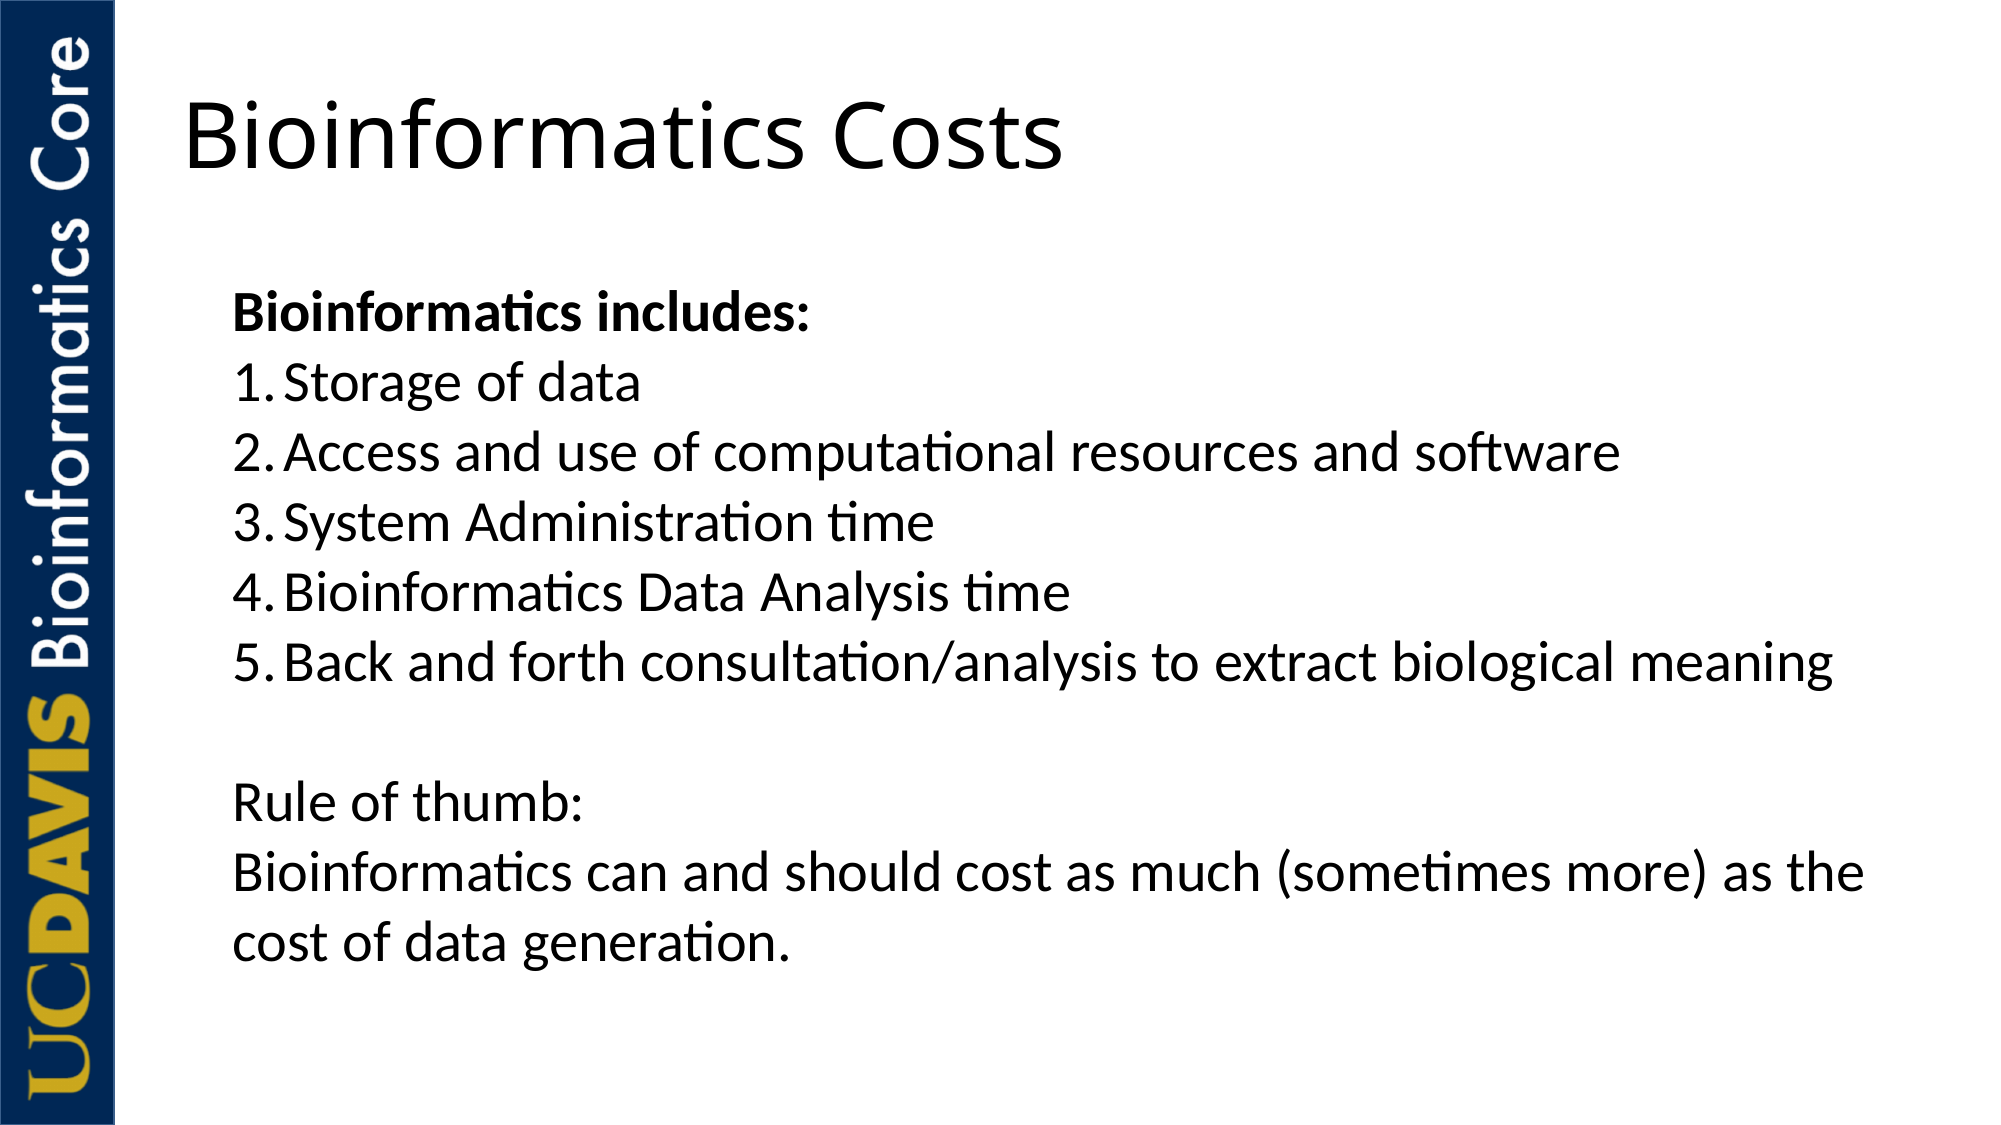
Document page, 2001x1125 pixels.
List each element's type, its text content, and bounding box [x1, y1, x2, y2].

text_box Bioinformatics includes: Storage of data Access and use of computational resources and software System Administration time Bioinformatics Data Analysis time Back and forth consultation/analysis to extract biological meaning Rule of thumb: Bioinformatics can and should cost as much (sometimes more) as the cost of data generation. [217, 266, 1893, 1051]
title Bioinformatics Costs [166, 44, 1893, 233]
picture [8, 0, 112, 1121]
